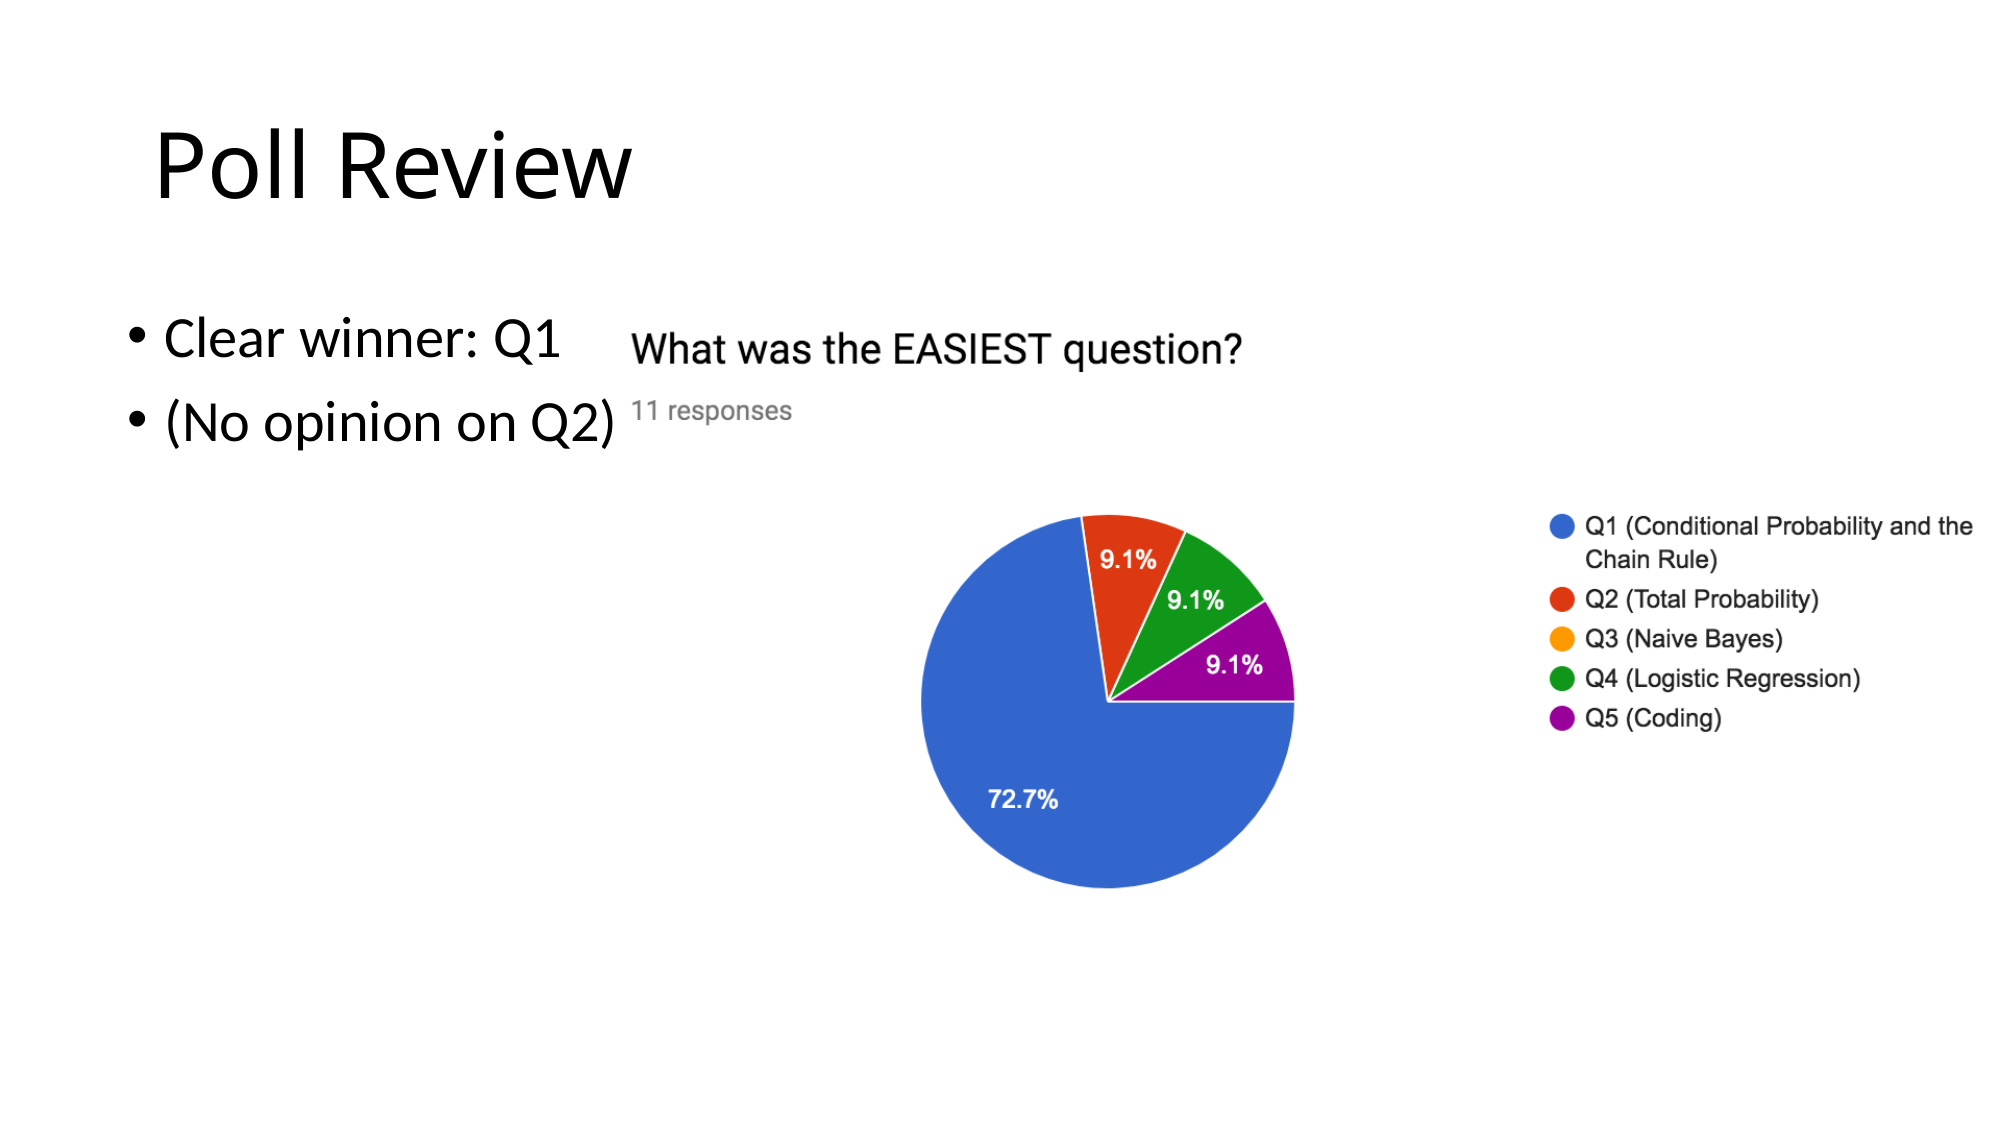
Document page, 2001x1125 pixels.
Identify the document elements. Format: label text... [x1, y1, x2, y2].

title Poll Review [137, 59, 1863, 278]
picture [620, 299, 2000, 929]
list Clear winner: Q1 (No opinion on Q2) [112, 299, 644, 1014]
